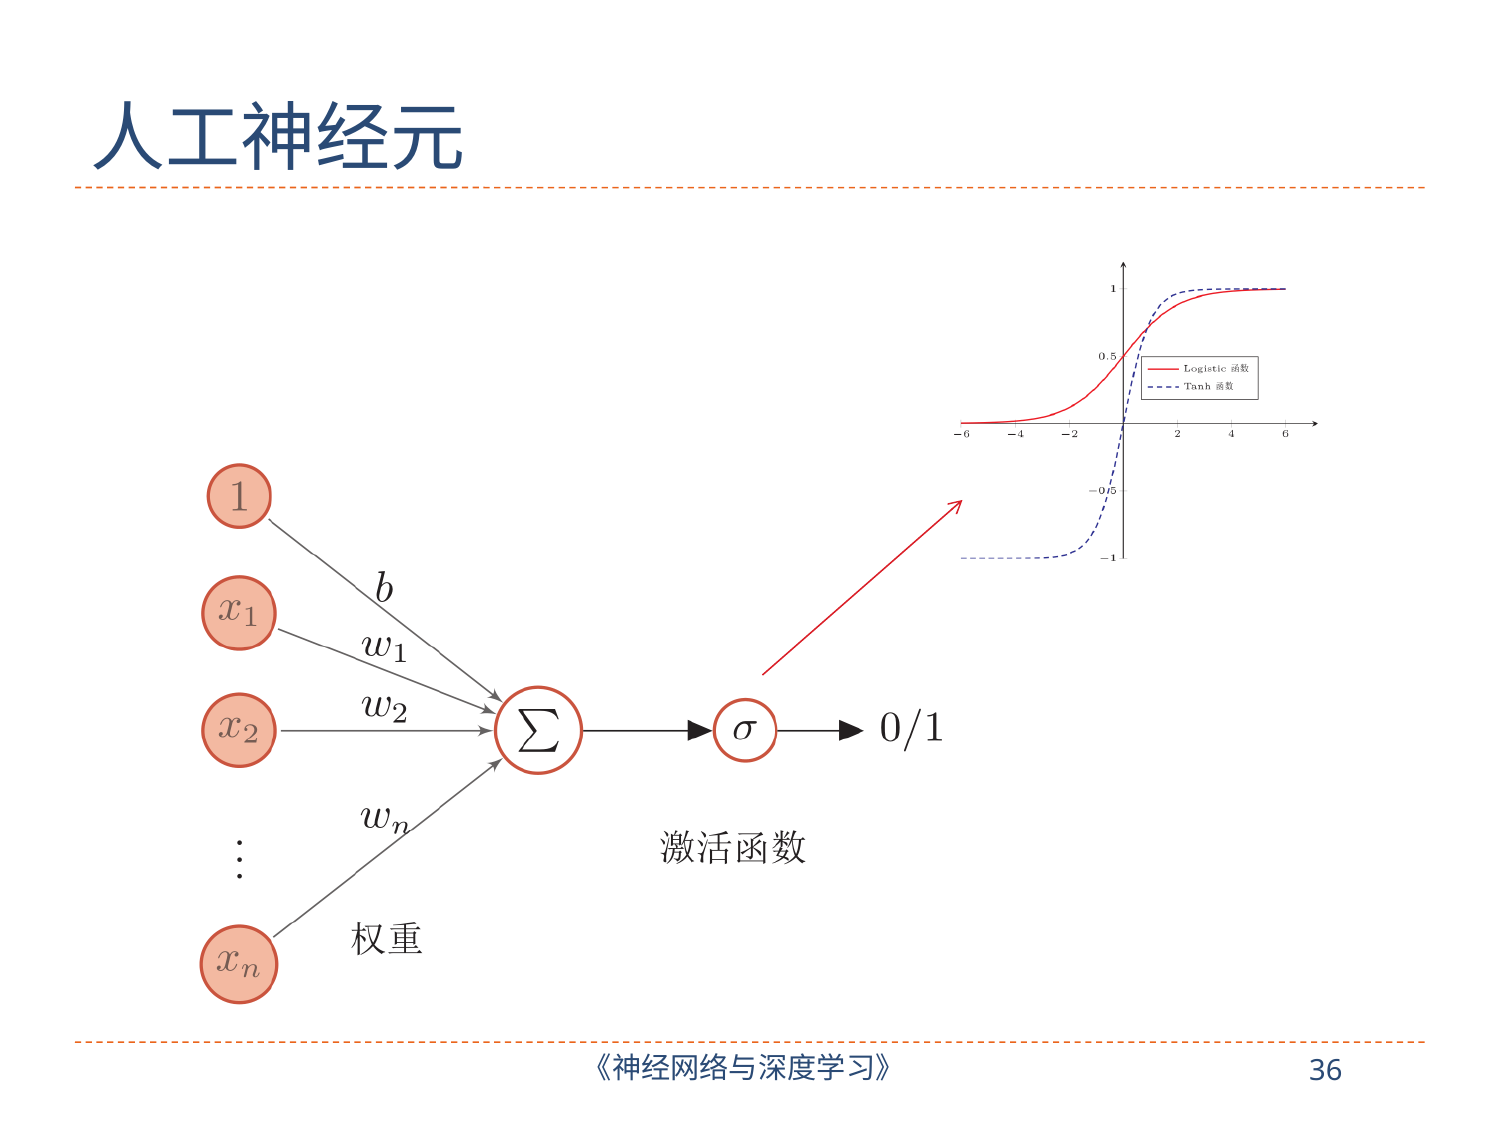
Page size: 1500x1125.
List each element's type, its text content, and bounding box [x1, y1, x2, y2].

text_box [762, 499, 963, 676]
title 人工神经元 [75, 24, 1425, 188]
picture [912, 237, 1355, 573]
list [187, 462, 944, 1015]
